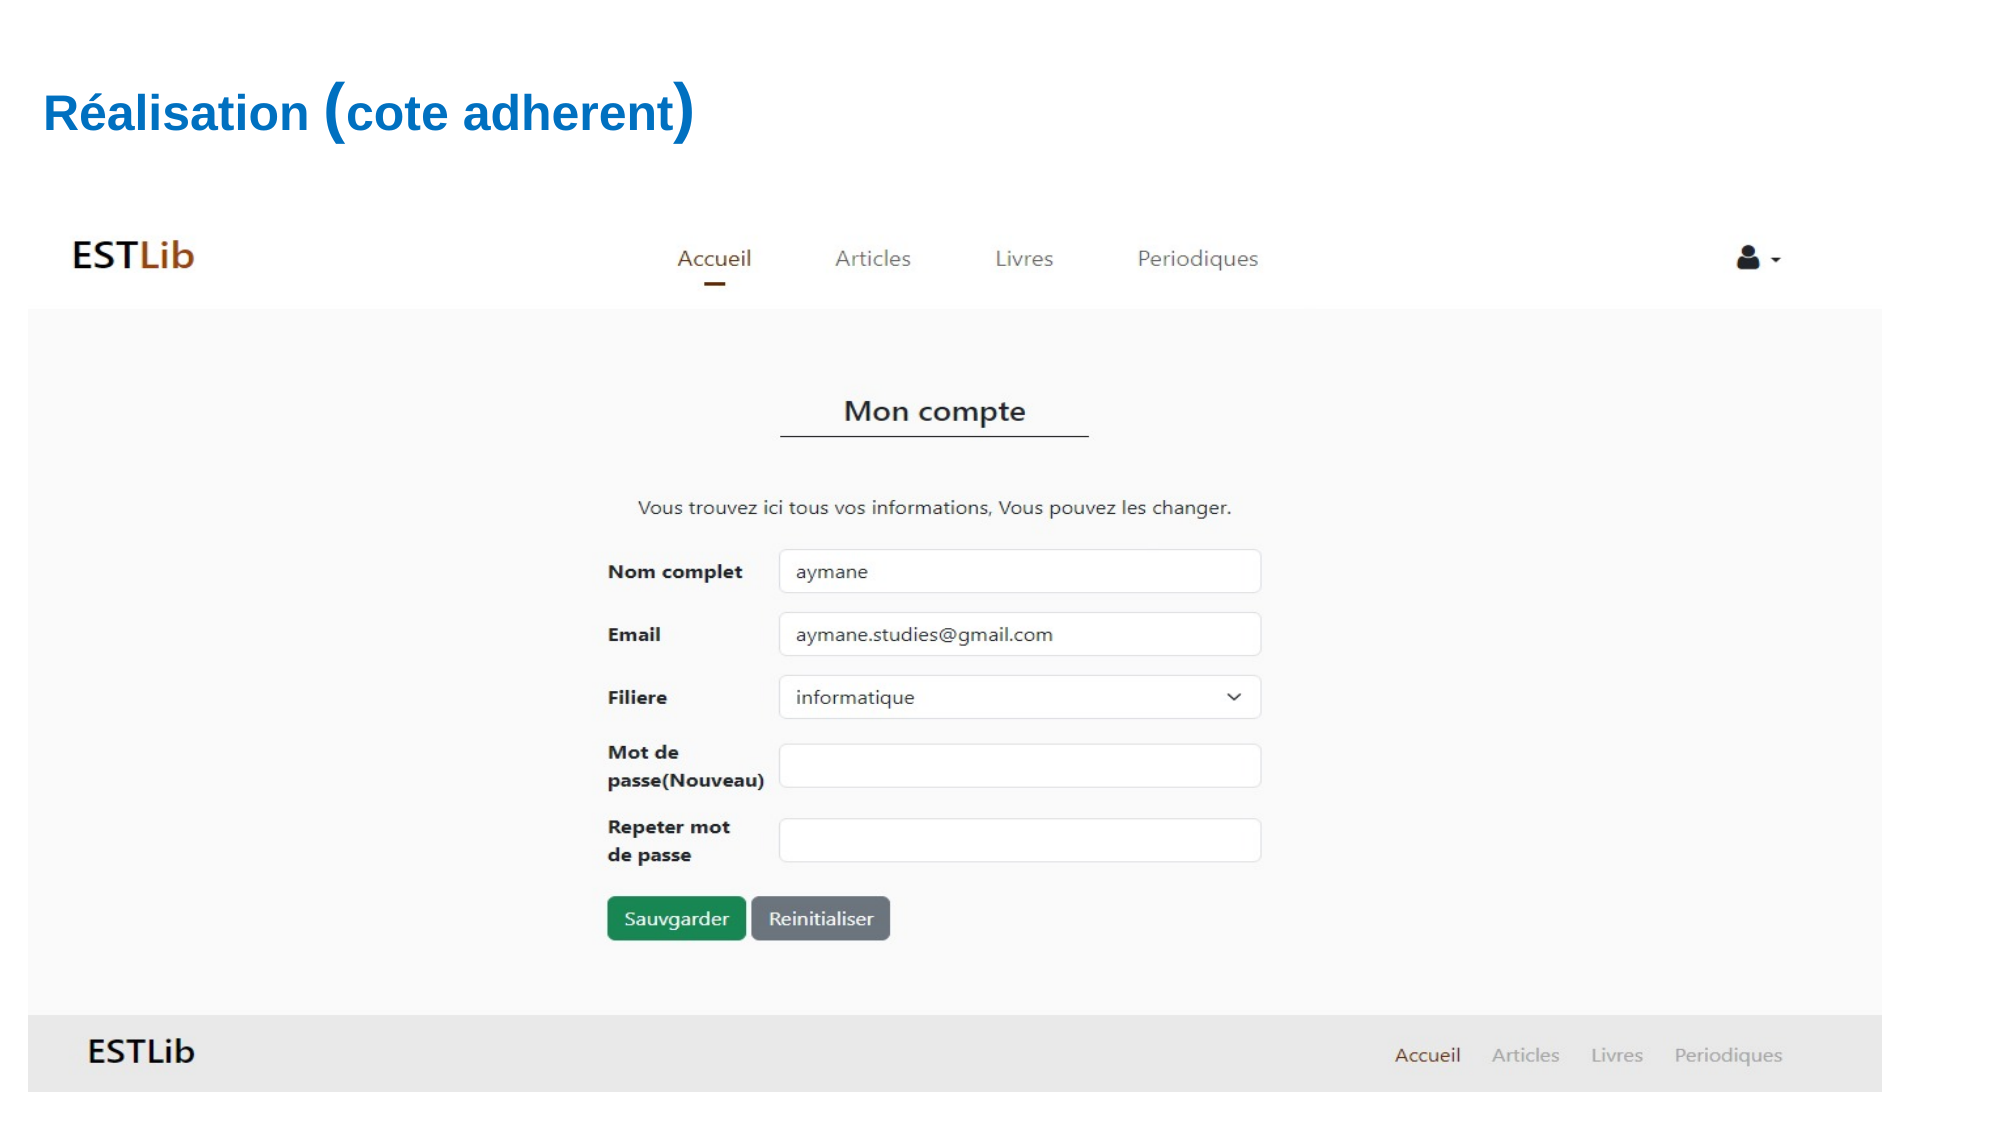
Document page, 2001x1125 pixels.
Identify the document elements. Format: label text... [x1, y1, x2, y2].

title Réalisation (cote adherent) [28, 0, 896, 217]
picture [28, 217, 1882, 1092]
